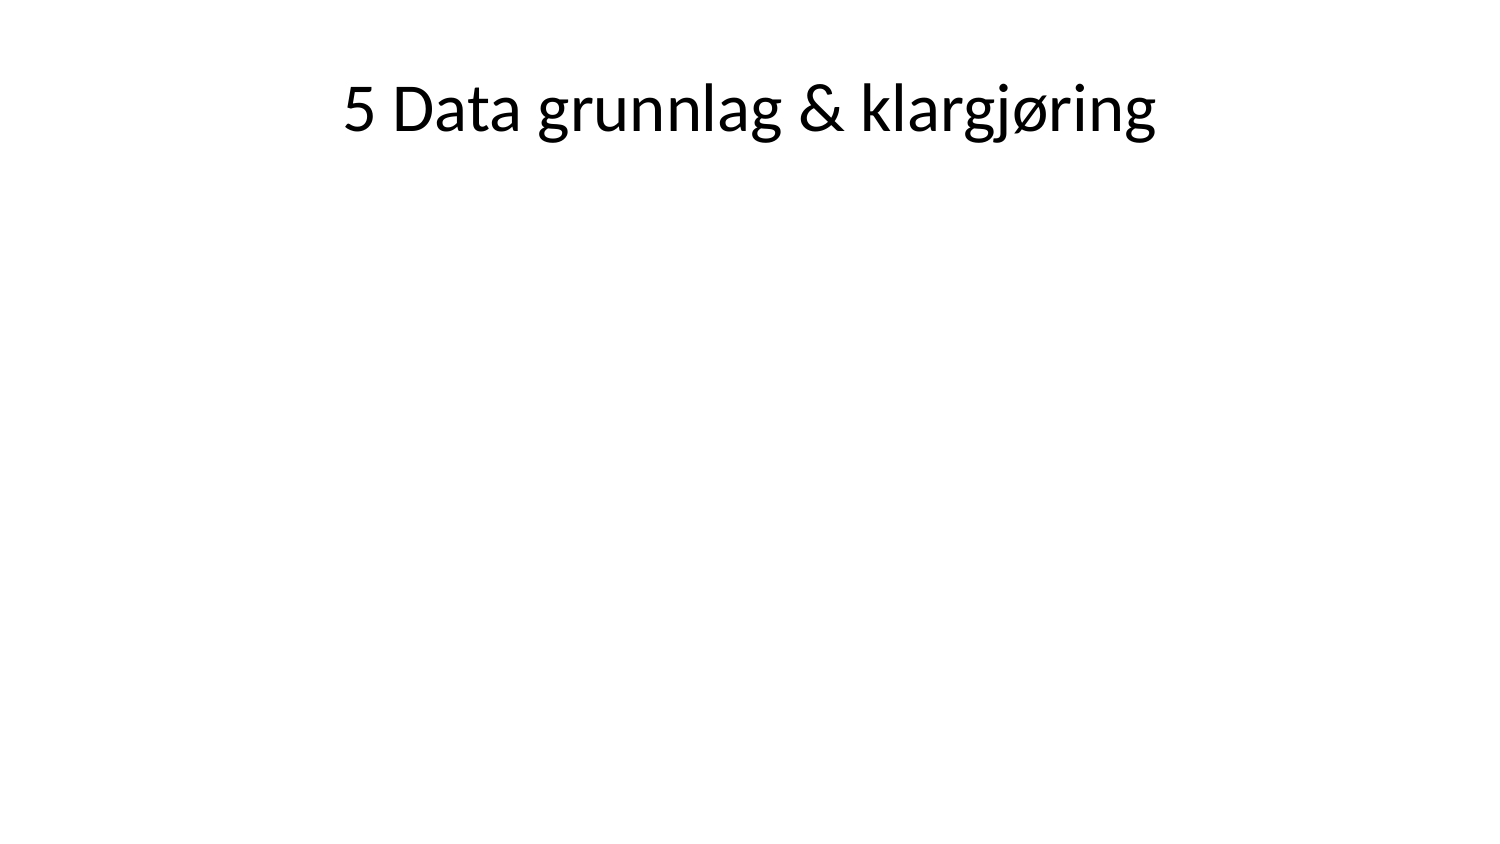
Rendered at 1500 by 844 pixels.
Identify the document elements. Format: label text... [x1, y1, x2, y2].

title 5 Data grunnlag & klargjøring [75, 33, 1425, 175]
